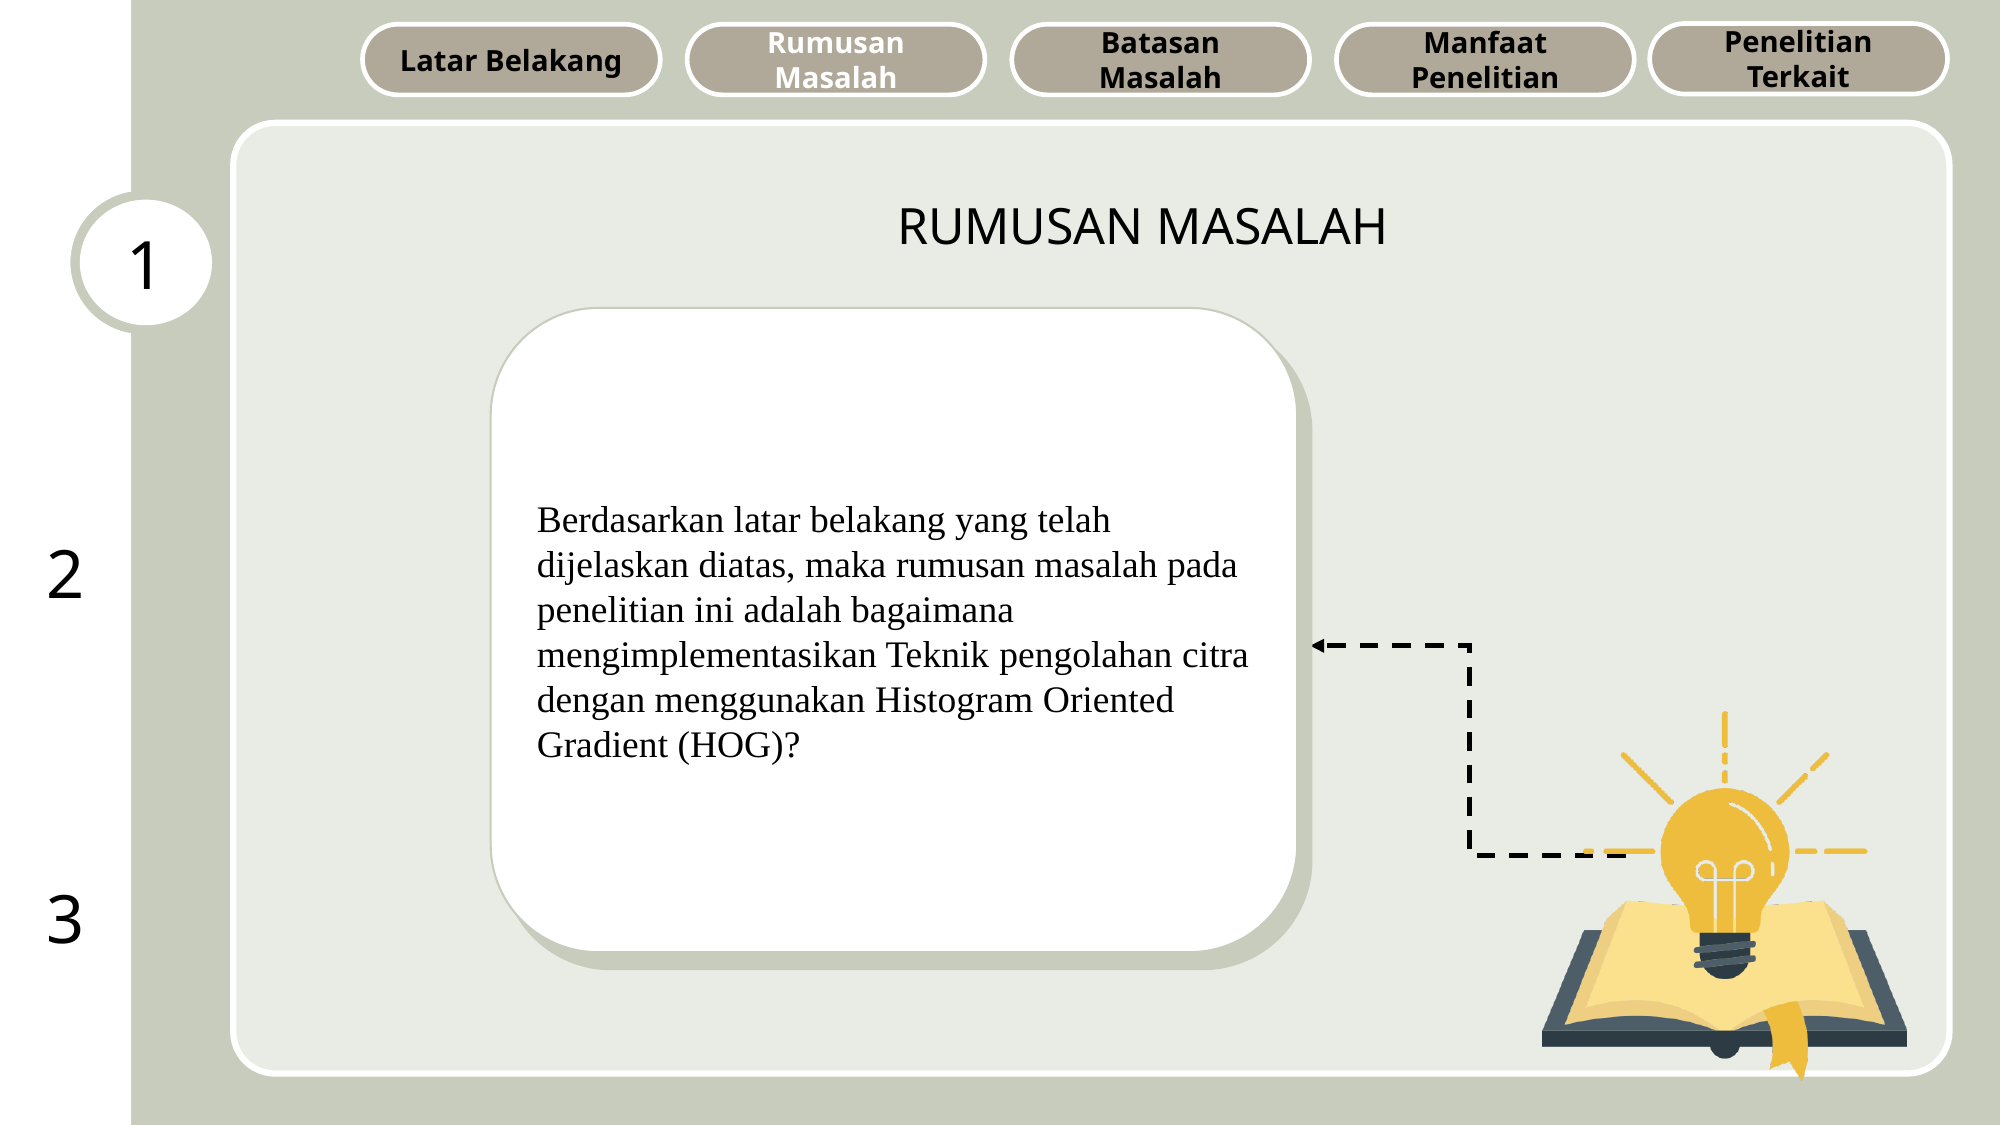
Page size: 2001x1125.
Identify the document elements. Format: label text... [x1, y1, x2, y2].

text_box Rumusan Masalah [686, 23, 986, 96]
text_box [523, 357, 1312, 969]
text_box Batasan Masalah [1010, 23, 1311, 96]
text_box 1 [79, 199, 213, 326]
text_box 3 [15, 869, 115, 965]
text_box [0, 0, 132, 1125]
text_box RUMUSAN MASALAH [781, 186, 1505, 262]
text_box Latar Belakang [361, 23, 662, 96]
text_box Berdasarkan latar belakang yang telah dijelaskan diatas, maka rumusan masalah pada penelitian ini adalah bagaimana mengimplementasikan Teknik pengolahan citra dengan menggunakan Histogram Oriented Gradient (HOG)? [489, 306, 1299, 954]
text_box Manfaat Penelitian [1335, 23, 1636, 96]
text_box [1310, 645, 1626, 856]
text_box Penelitian Terkait [1648, 22, 1949, 96]
text_box [232, 121, 1951, 1075]
picture [1542, 711, 1907, 1081]
text_box 2 [15, 524, 115, 620]
